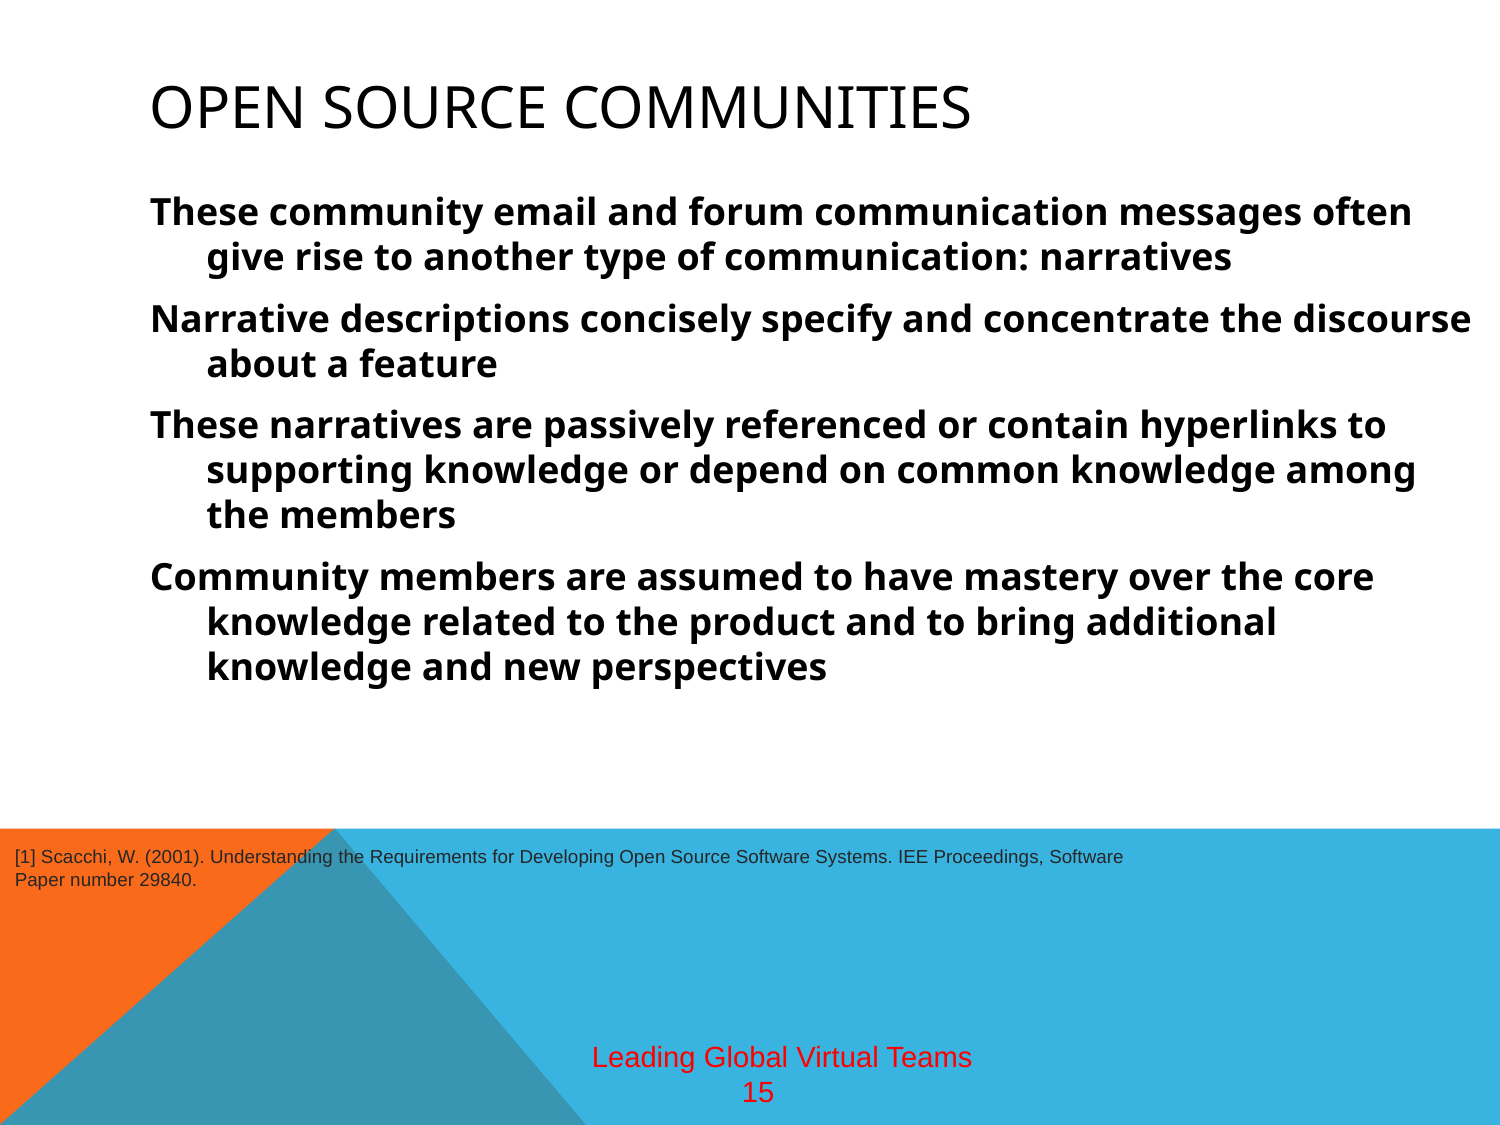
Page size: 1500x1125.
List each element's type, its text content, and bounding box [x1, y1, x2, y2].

list These community email and forum communication messages often give rise to another type of communication: narratives Narrative descriptions concisely specify and concentrate the discourse about a feature These narratives are passively referenced or contain hyperlinks to supporting knowledge or depend on common knowledge among the members Community members are assumed to have mastery over the core knowledge related to the product and to bring additional knowledge and new perspectives [134, 180, 1500, 825]
title Open Source Communities [134, 59, 1369, 150]
text_box [1] Scacchi, W. (2001). Understanding the Requirements for Developing Open Source Software Systems. IEE Proceedings, Software Paper number 29840. [0, 837, 1425, 898]
